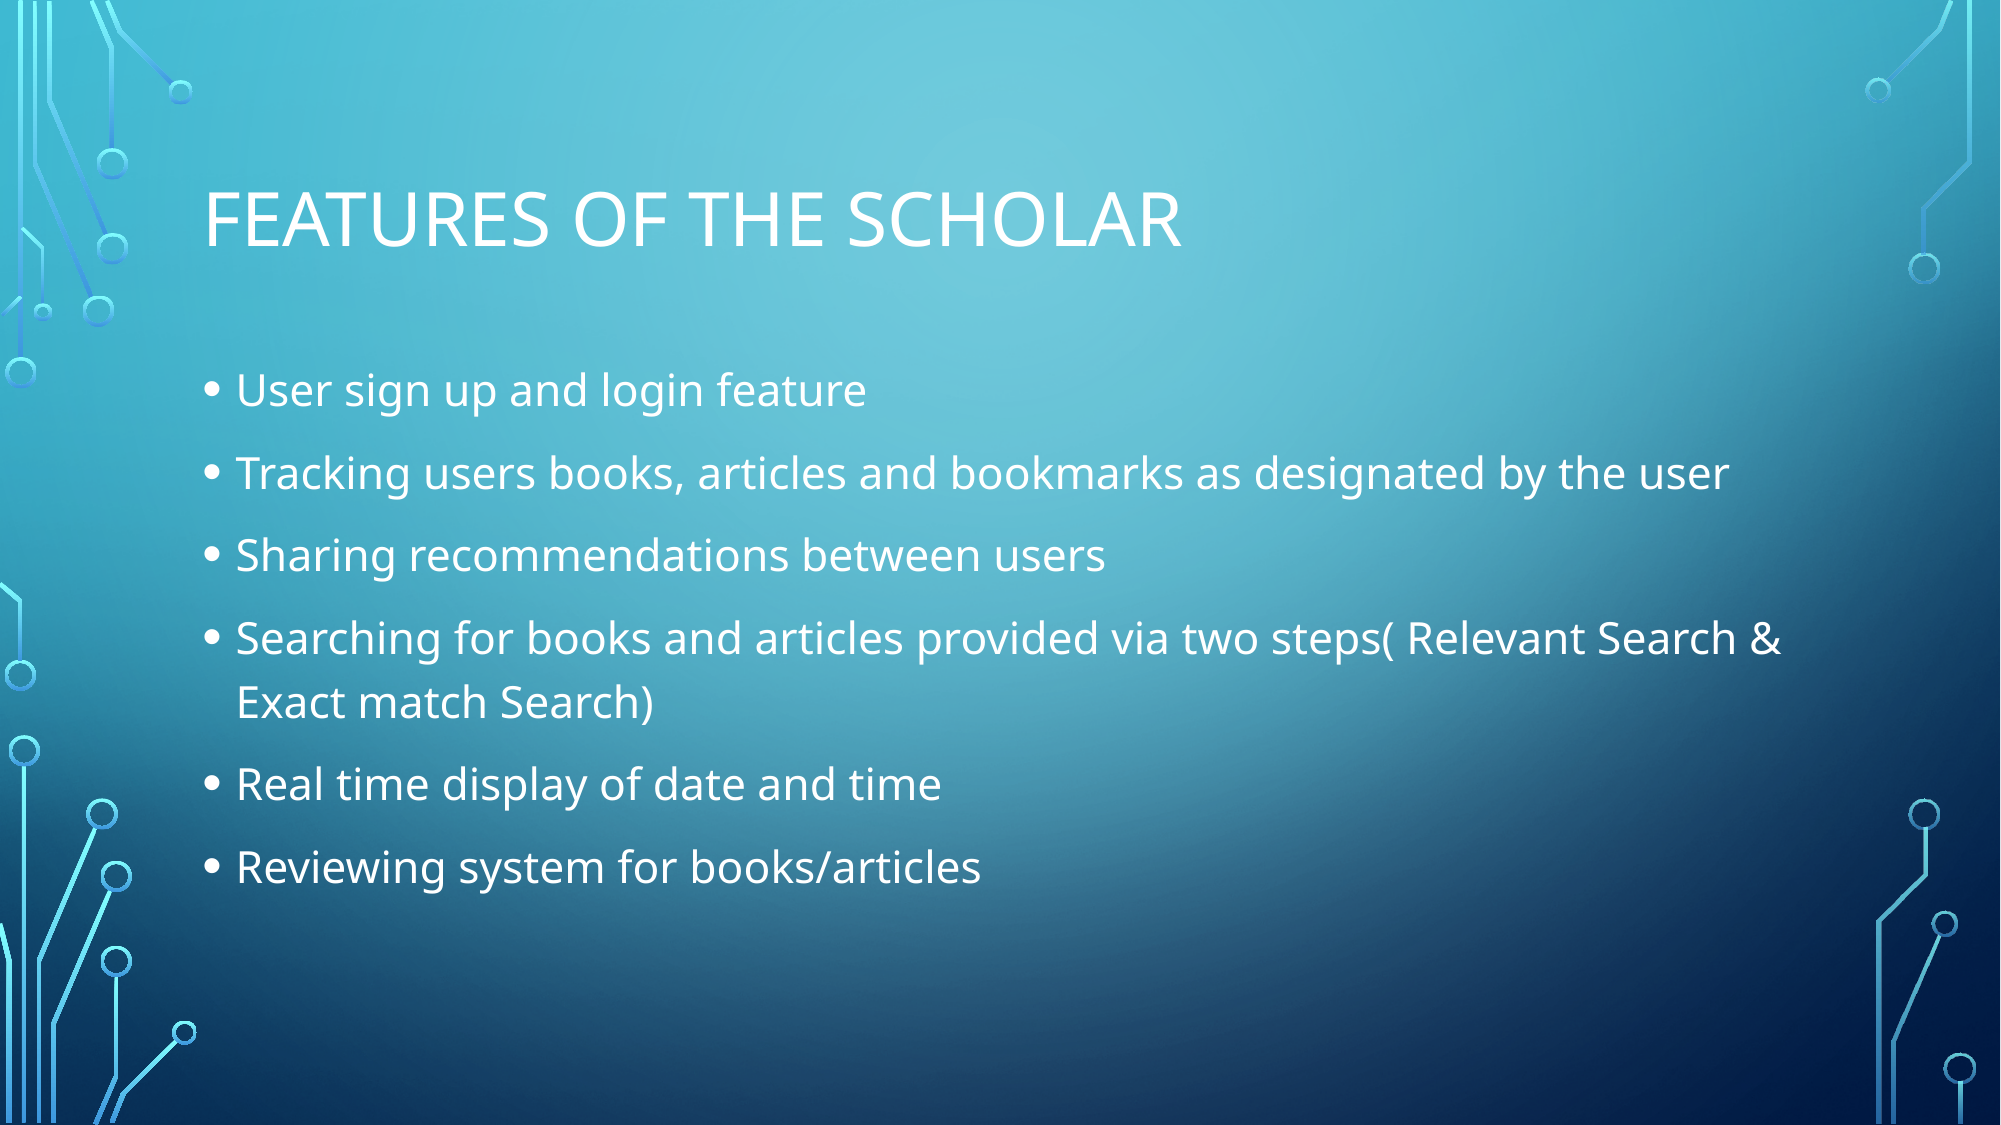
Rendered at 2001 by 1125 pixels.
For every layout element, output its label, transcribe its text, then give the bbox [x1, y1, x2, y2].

list User sign up and login feature Tracking users books, articles and bookmarks as designated by the user Sharing recommendations between users Searching for books and articles provided via two steps( Relevant Search & Exact match Search) Real time display of date and time Reviewing system for books/articles [187, 343, 1813, 950]
title Features of The Scholar [187, 101, 1813, 343]
